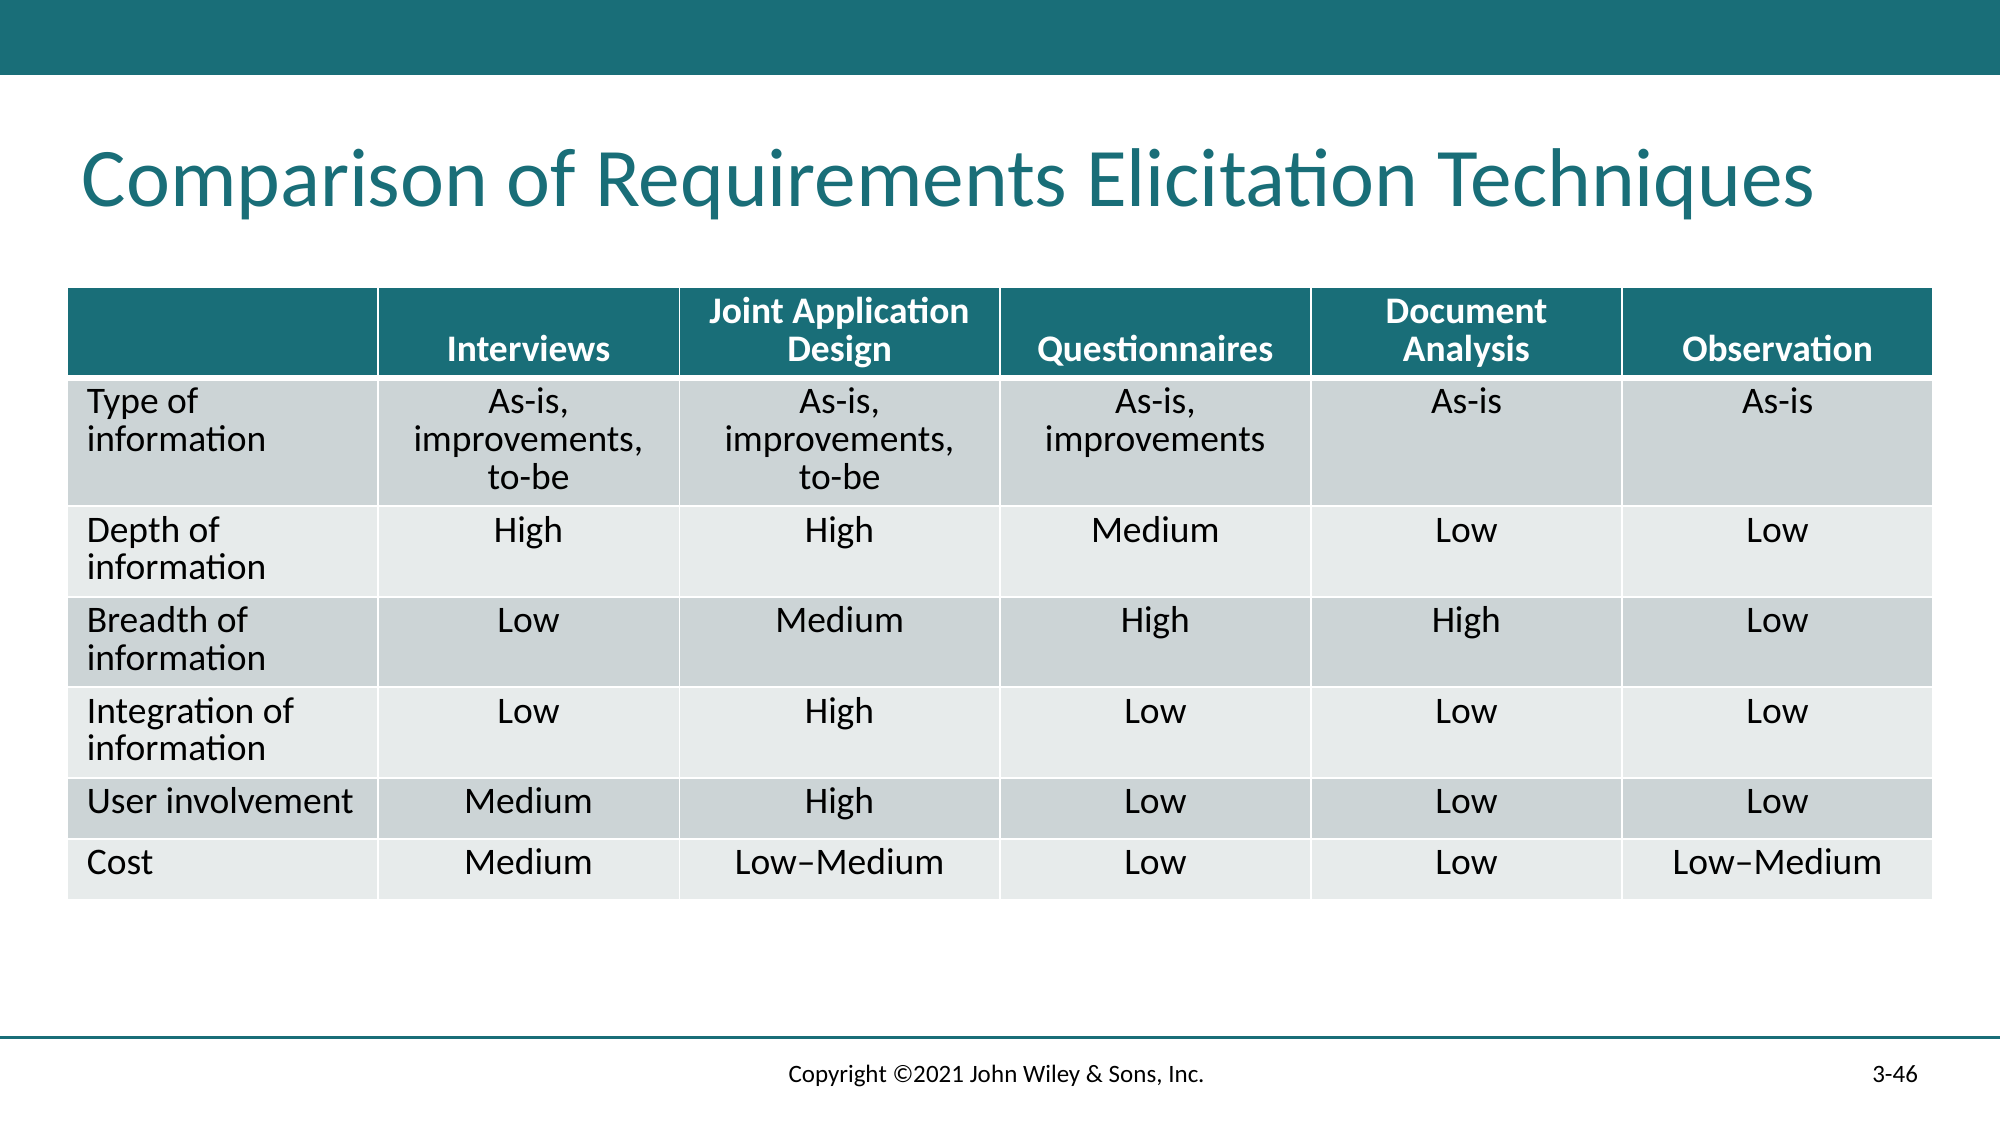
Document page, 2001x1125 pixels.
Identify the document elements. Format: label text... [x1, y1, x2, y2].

table_cell As-is [1623, 381, 1932, 505]
table_cell Low [1623, 507, 1932, 596]
table_cell As-is [1312, 381, 1621, 505]
table_cell As-is, improvements, to-be [680, 381, 999, 505]
table_cell Depth of information [68, 507, 377, 596]
table_cell High [1001, 598, 1310, 686]
slide_number 3-46 [1412, 1042, 1934, 1103]
table_cell Low [1001, 840, 1310, 899]
table_cell Type of information [68, 381, 377, 505]
table_cell User involvement [68, 779, 377, 838]
table_cell Low–Medium [1623, 840, 1932, 899]
table_cell Low [1312, 779, 1621, 838]
table_cell Medium [379, 840, 679, 899]
title Comparison of Requirements Elicitation Techniques [66, 127, 1934, 287]
table_cell Low [1312, 688, 1621, 777]
table_cell Breadth of information [68, 598, 377, 686]
table_header Questionnaires [1001, 288, 1310, 375]
table_header Document Analysis [1312, 288, 1621, 375]
footer Copyright ©2021 John Wiley & Sons, Inc. [662, 1042, 1338, 1103]
table_header Joint Application Design [680, 288, 999, 375]
table_cell Low [1001, 779, 1310, 838]
table_cell Medium [379, 779, 679, 838]
table_cell High [680, 779, 999, 838]
table_cell As-is, improvements, to-be [379, 381, 679, 505]
table_cell Low [1312, 507, 1621, 596]
table_cell Low [1623, 779, 1932, 838]
table_cell High [680, 688, 999, 777]
table_cell Low [379, 688, 679, 777]
table_cell High [379, 507, 679, 596]
table_cell Low [379, 598, 679, 686]
table_cell Integration of information [68, 688, 377, 777]
table_cell Low–Medium [680, 840, 999, 899]
table_cell Low [1312, 840, 1621, 899]
table_cell As-is, improvements [1001, 381, 1310, 505]
table_cell Low [1001, 688, 1310, 777]
table_header Interviews [379, 288, 679, 375]
table_cell High [1312, 598, 1621, 686]
table_cell Low [1623, 598, 1932, 686]
table_cell Medium [1001, 507, 1310, 596]
table_header [68, 288, 377, 375]
table_cell Low [1623, 688, 1932, 777]
table_header Observation [1623, 288, 1932, 375]
table_cell High [680, 507, 999, 596]
table_cell Cost [68, 840, 377, 899]
table_cell Medium [680, 598, 999, 686]
